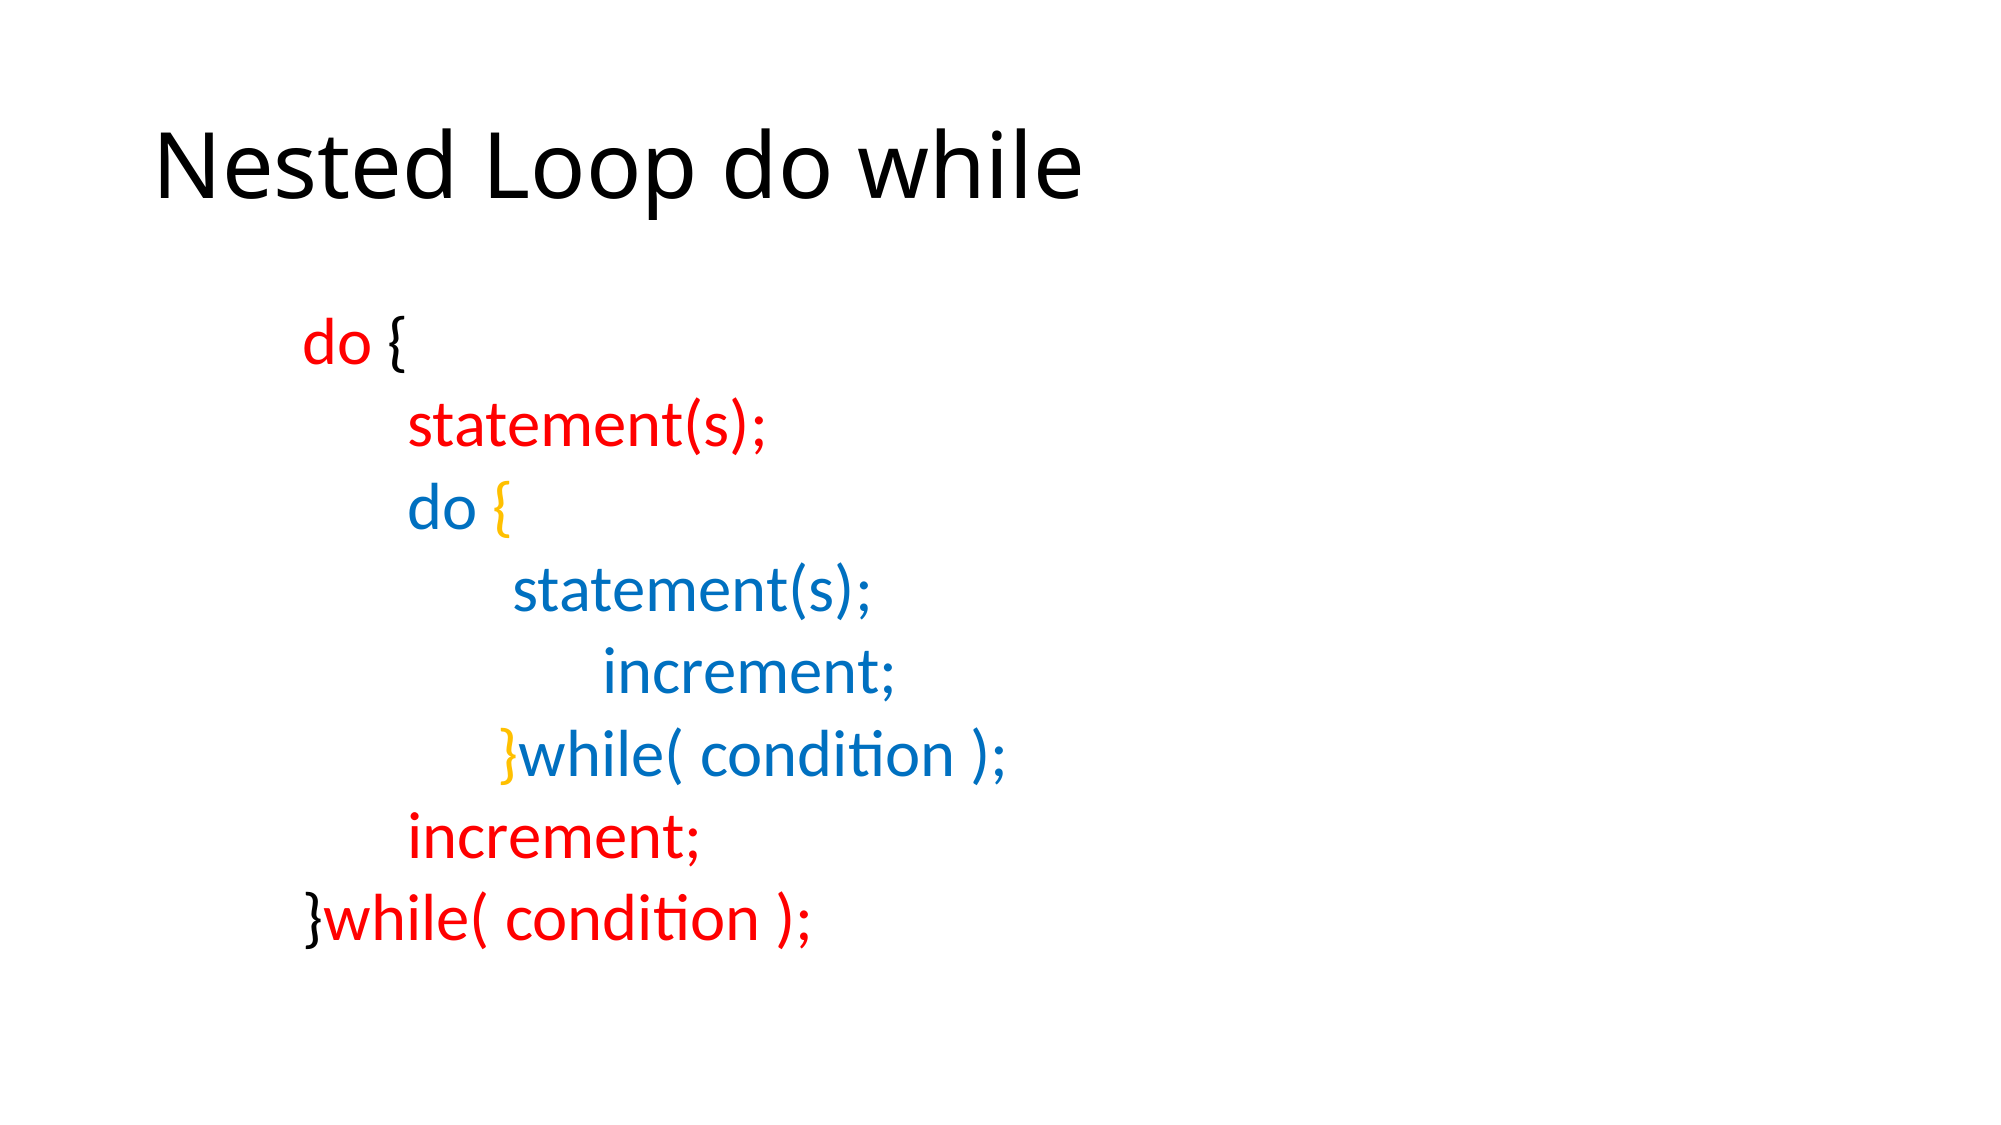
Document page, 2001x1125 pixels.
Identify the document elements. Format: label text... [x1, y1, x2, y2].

list do { statement(s); do { statement(s); increment; }while( condition ); increment; }while( condition ); [137, 299, 1863, 1014]
title Nested Loop do while [137, 59, 1863, 278]
